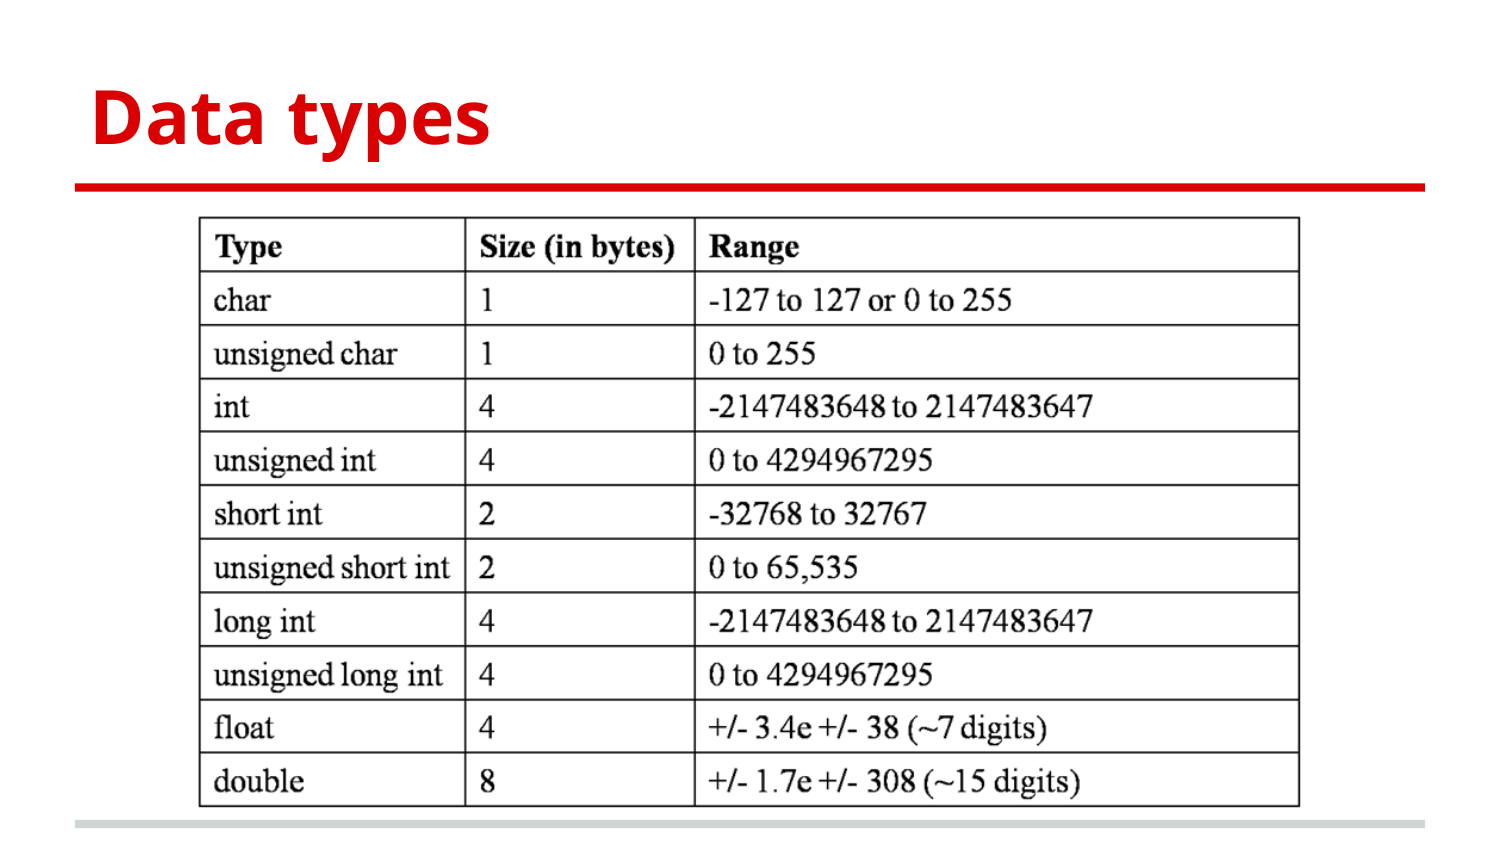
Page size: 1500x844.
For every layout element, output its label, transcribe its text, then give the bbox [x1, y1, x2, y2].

text_box [74, 196, 1425, 808]
text_box Data types [74, 33, 1425, 175]
picture [188, 206, 1312, 819]
